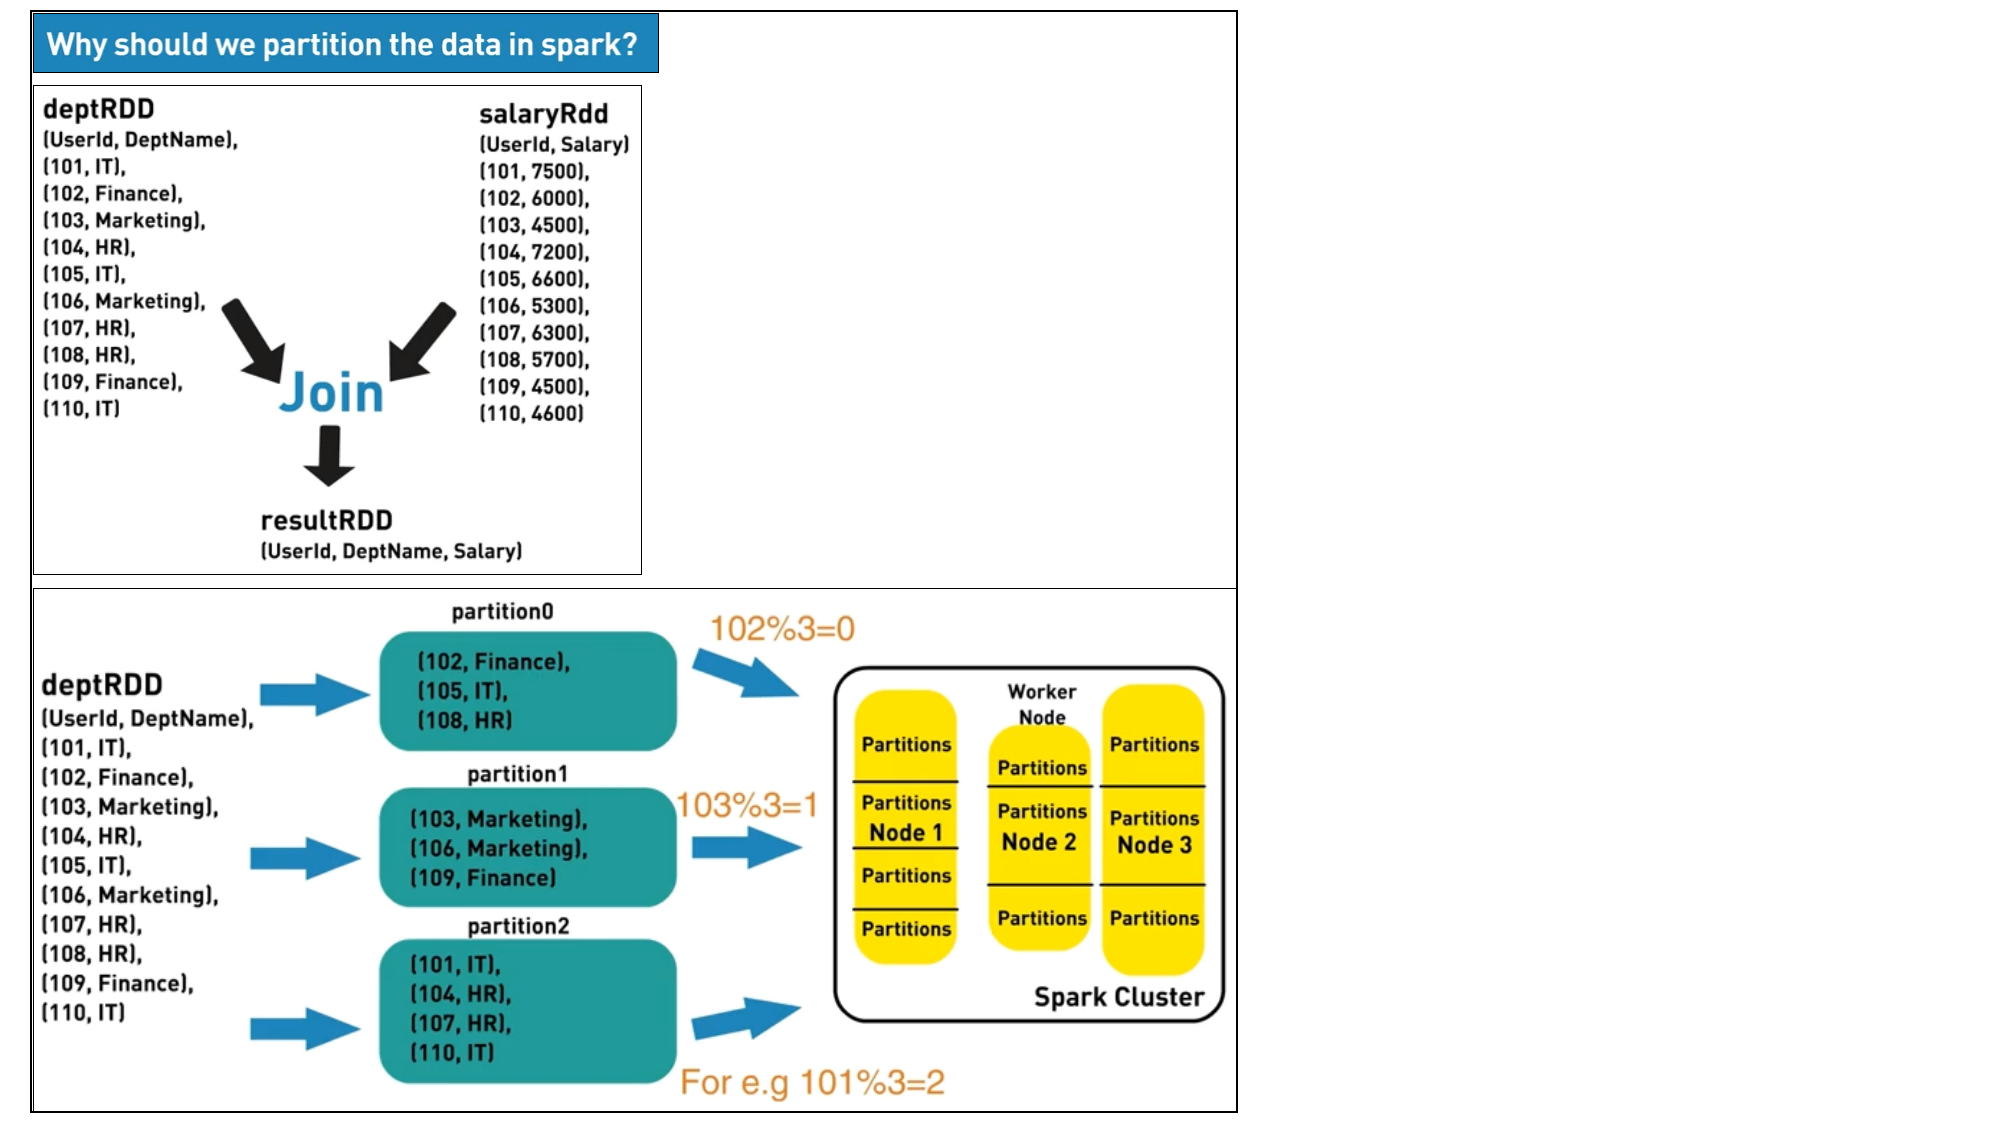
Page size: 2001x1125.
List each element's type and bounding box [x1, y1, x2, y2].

text_box [30, 10, 1238, 1113]
picture [33, 85, 642, 575]
picture [33, 13, 659, 73]
picture [33, 588, 1237, 1113]
